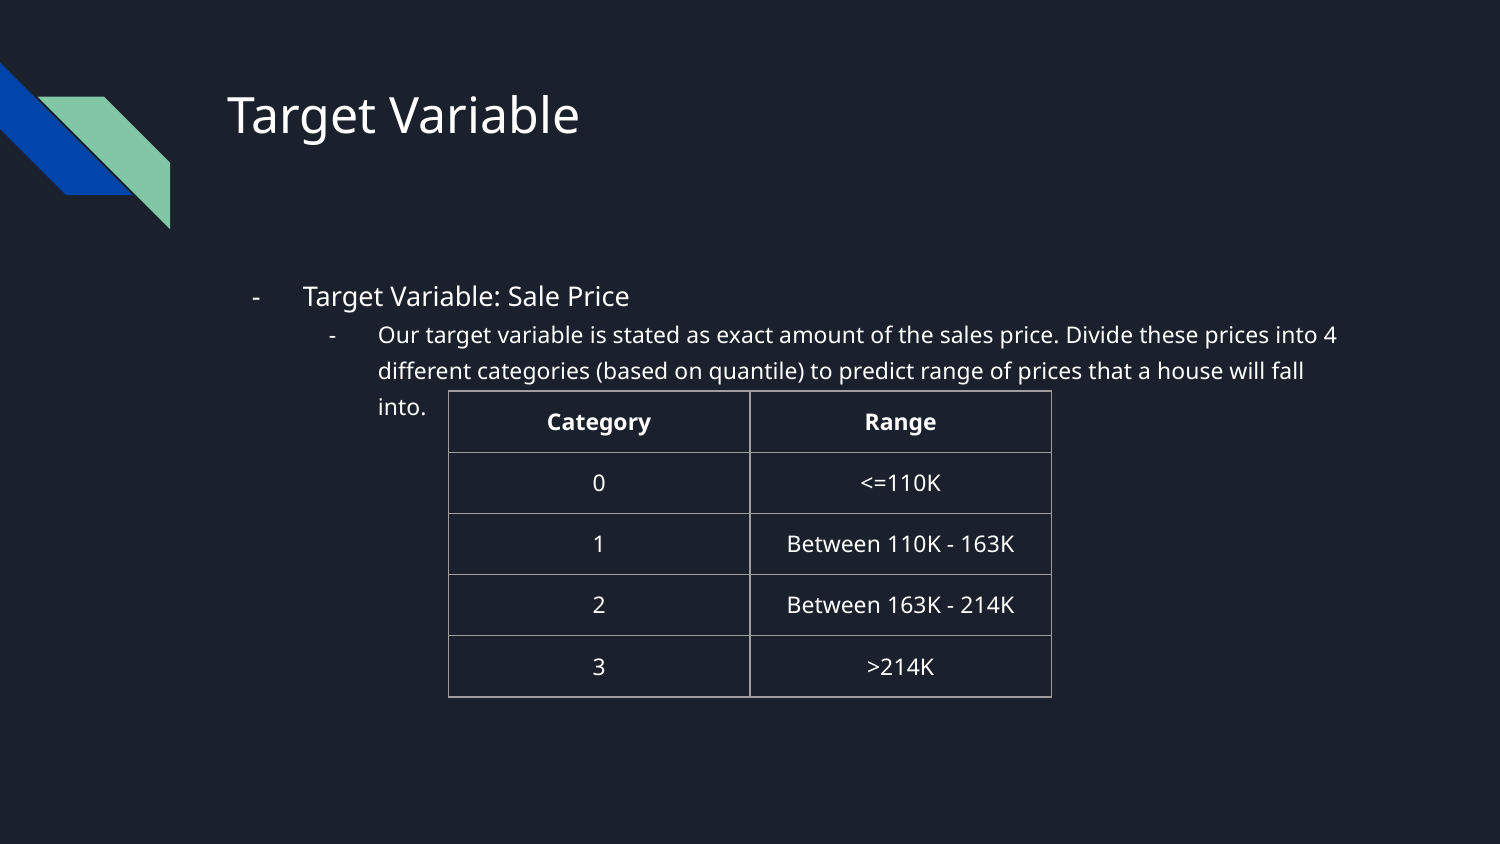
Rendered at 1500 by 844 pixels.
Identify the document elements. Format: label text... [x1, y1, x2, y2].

table_header Range [751, 392, 1051, 452]
table_cell Between 163K - 214K [751, 575, 1051, 635]
table_cell >214K [751, 636, 1051, 696]
table_cell Between 110K - 163K [751, 514, 1051, 574]
table_header Category [449, 392, 749, 452]
list Target Variable: Sale Price Our target variable is stated as exact amount of the sales price. Divide these prices into 4 different categories (based on quantile) to predict range of prices that a house will fall into. [212, 257, 1368, 735]
table_cell 2 [449, 575, 749, 635]
table_cell 3 [449, 636, 749, 696]
table_cell 1 [449, 514, 749, 574]
table_cell <=110K [751, 453, 1051, 513]
title Target Variable [212, 64, 1368, 215]
table_cell 0 [449, 453, 749, 513]
